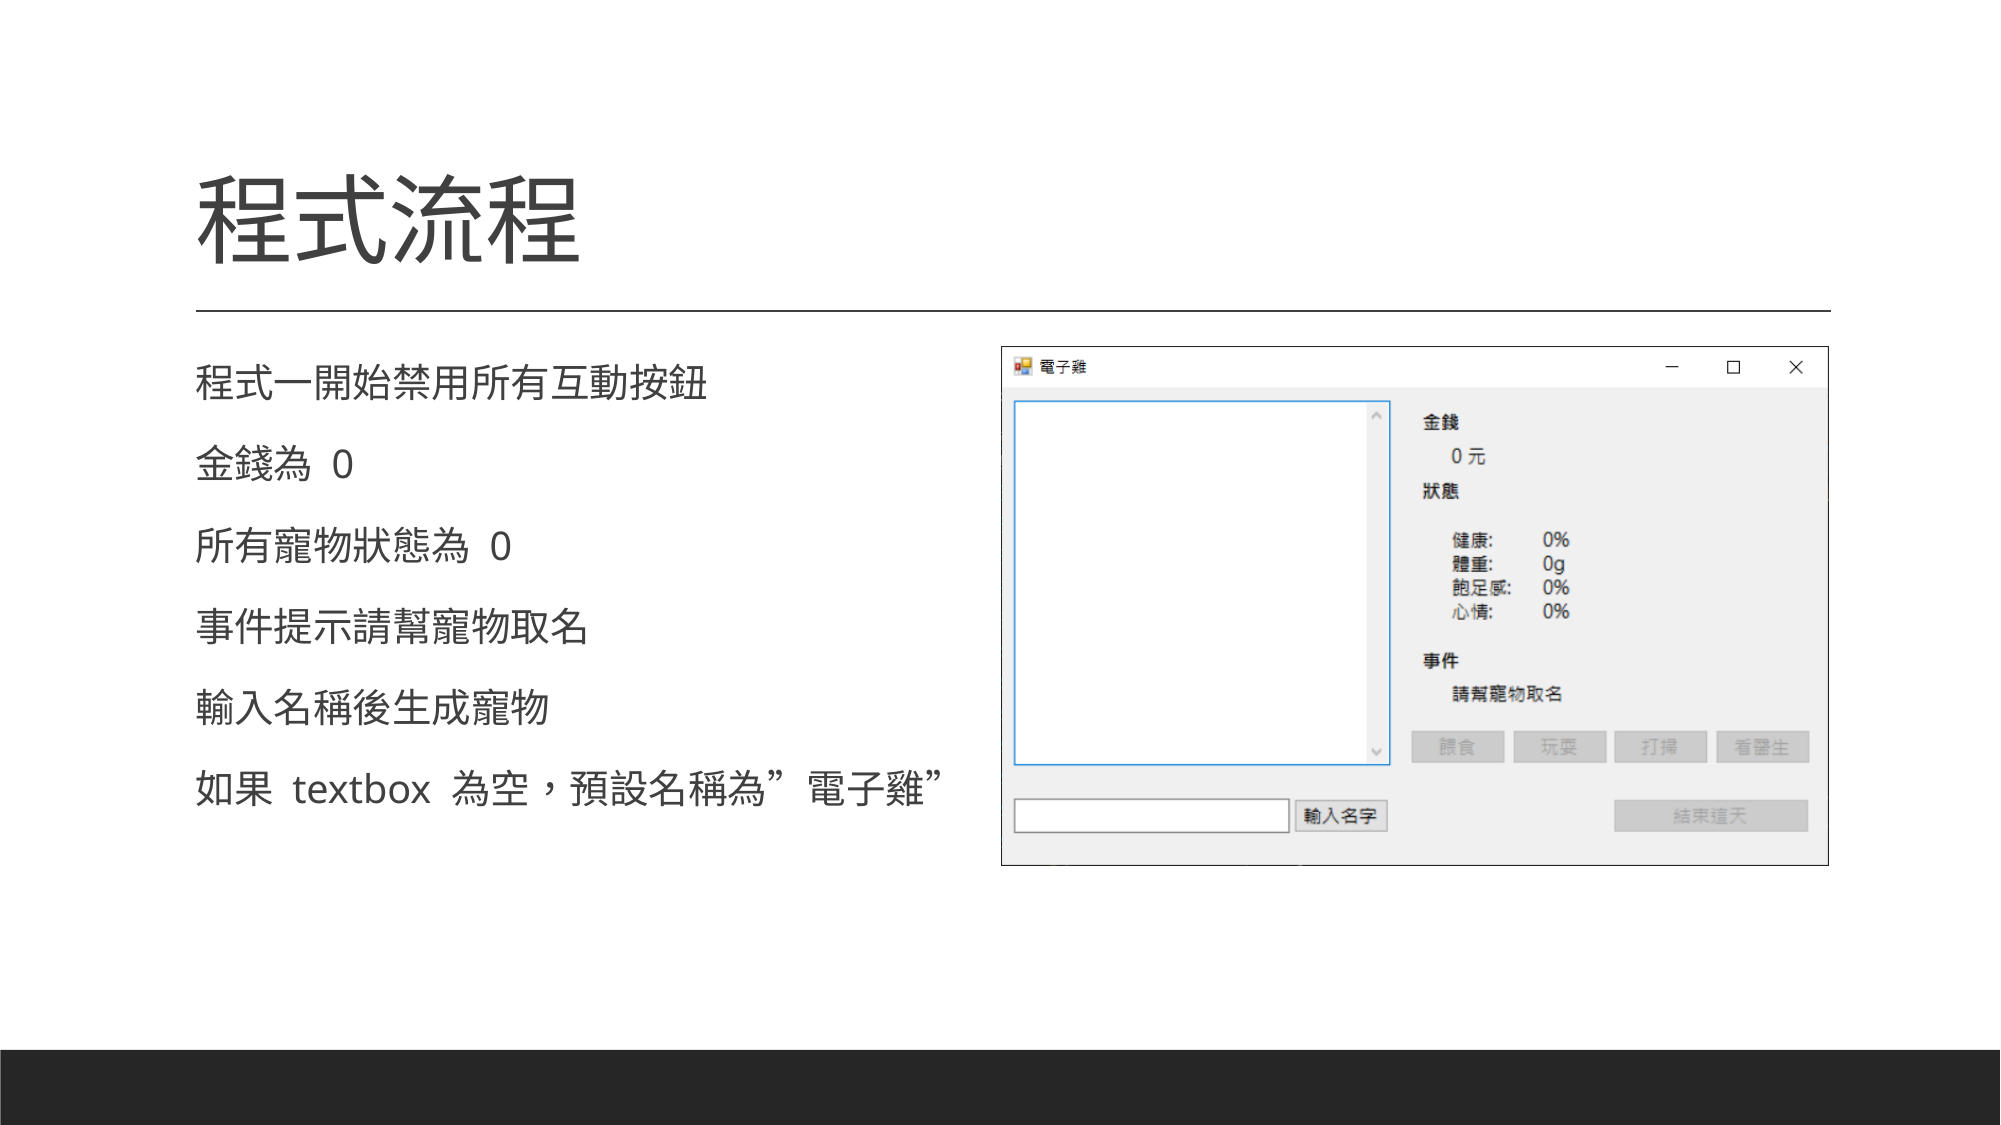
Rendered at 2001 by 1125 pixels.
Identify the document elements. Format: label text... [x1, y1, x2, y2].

title 程式流程 [180, 47, 1830, 285]
list 程式一開始禁用所有互動按鈕 金錢為 0 所有寵物狀態為 0 事件提示請幫寵物取名 輸入名稱後生成寵物 如果 textbox 為空，預設名稱為”電子雞” [180, 345, 1830, 1035]
picture [1000, 345, 1830, 867]
